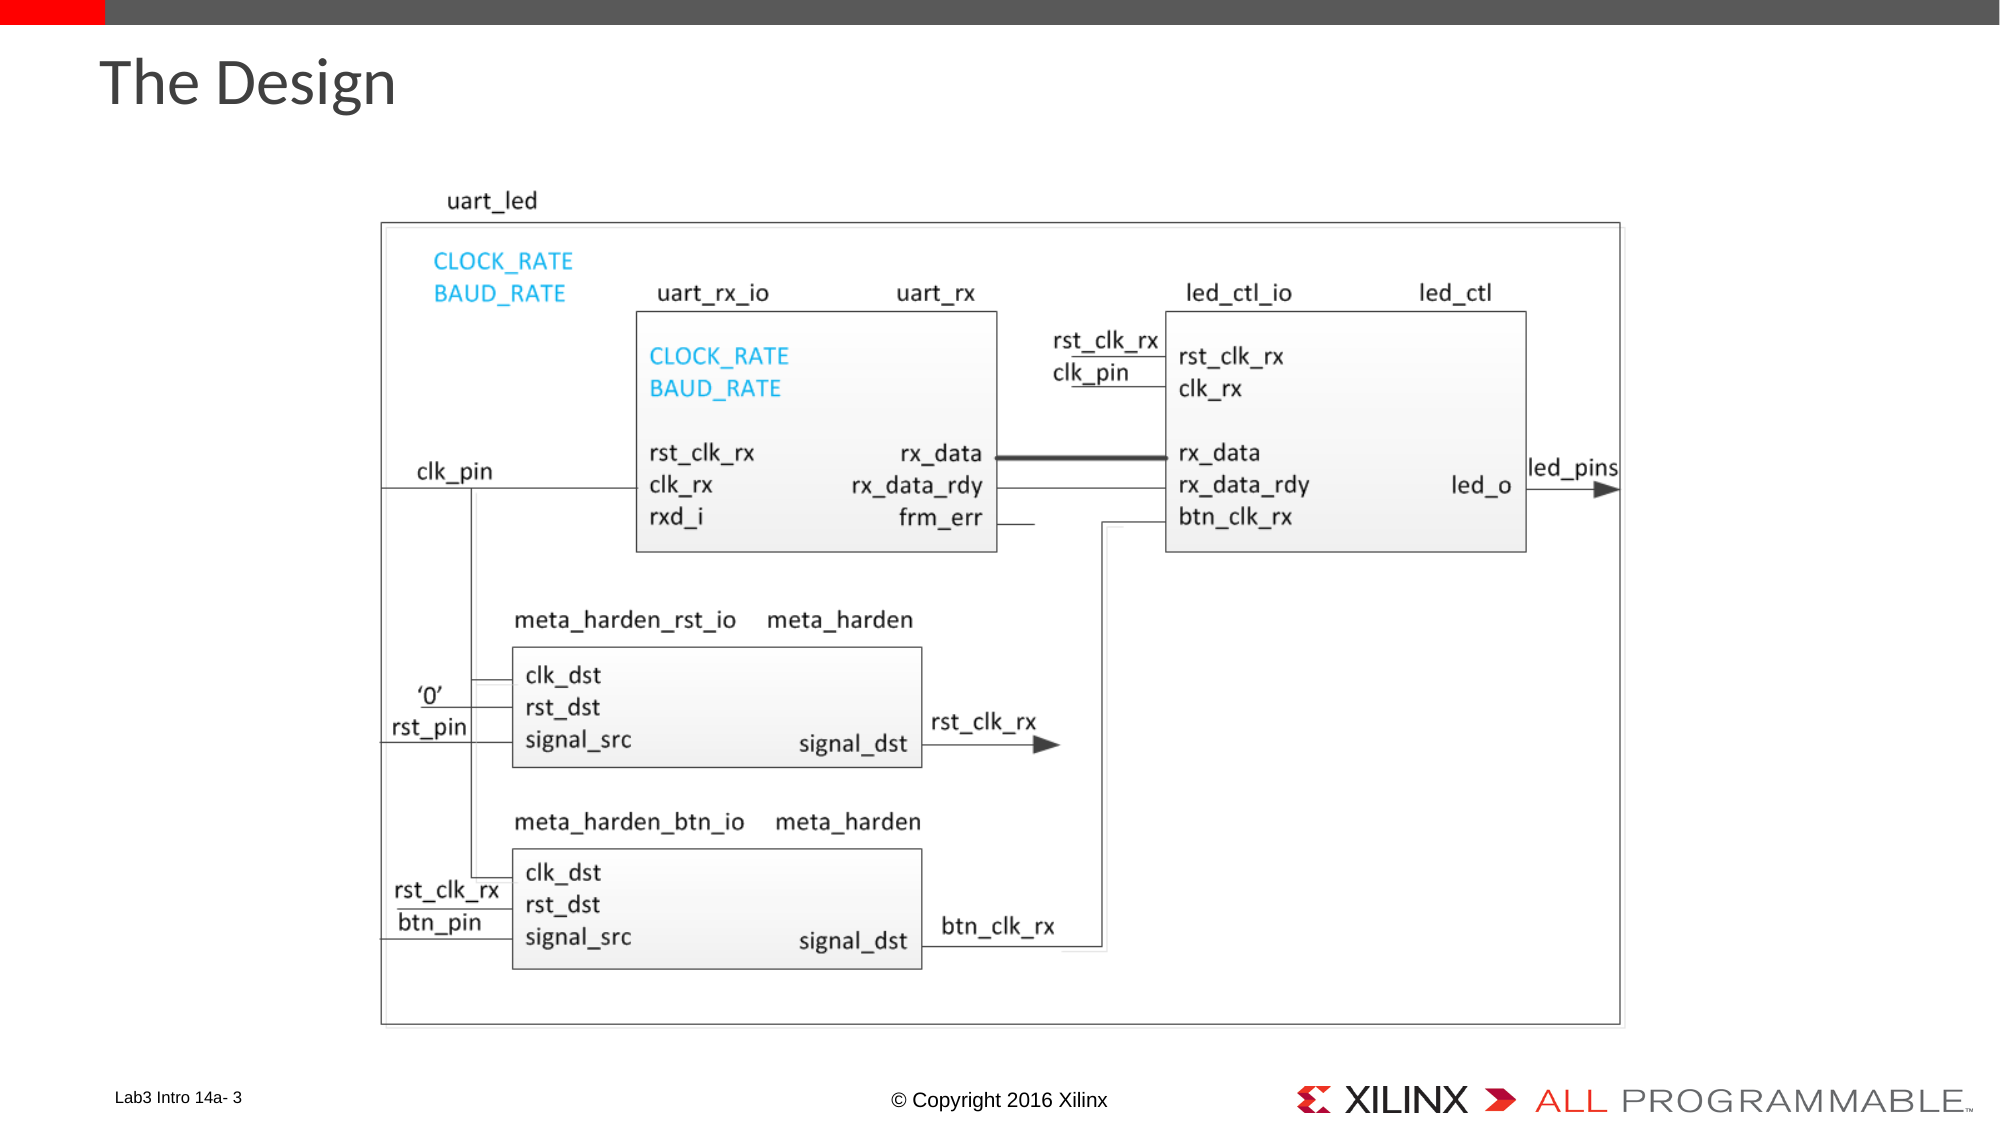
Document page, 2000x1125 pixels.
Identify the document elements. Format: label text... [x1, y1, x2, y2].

picture [1317, 1086, 1973, 1113]
slide_number Lab3 Intro 14a- 3 [99, 1078, 284, 1120]
title The Design [99, 34, 1900, 122]
footer © Copyright 2016 Xilinx [683, 1079, 1317, 1120]
picture [372, 182, 1627, 1030]
